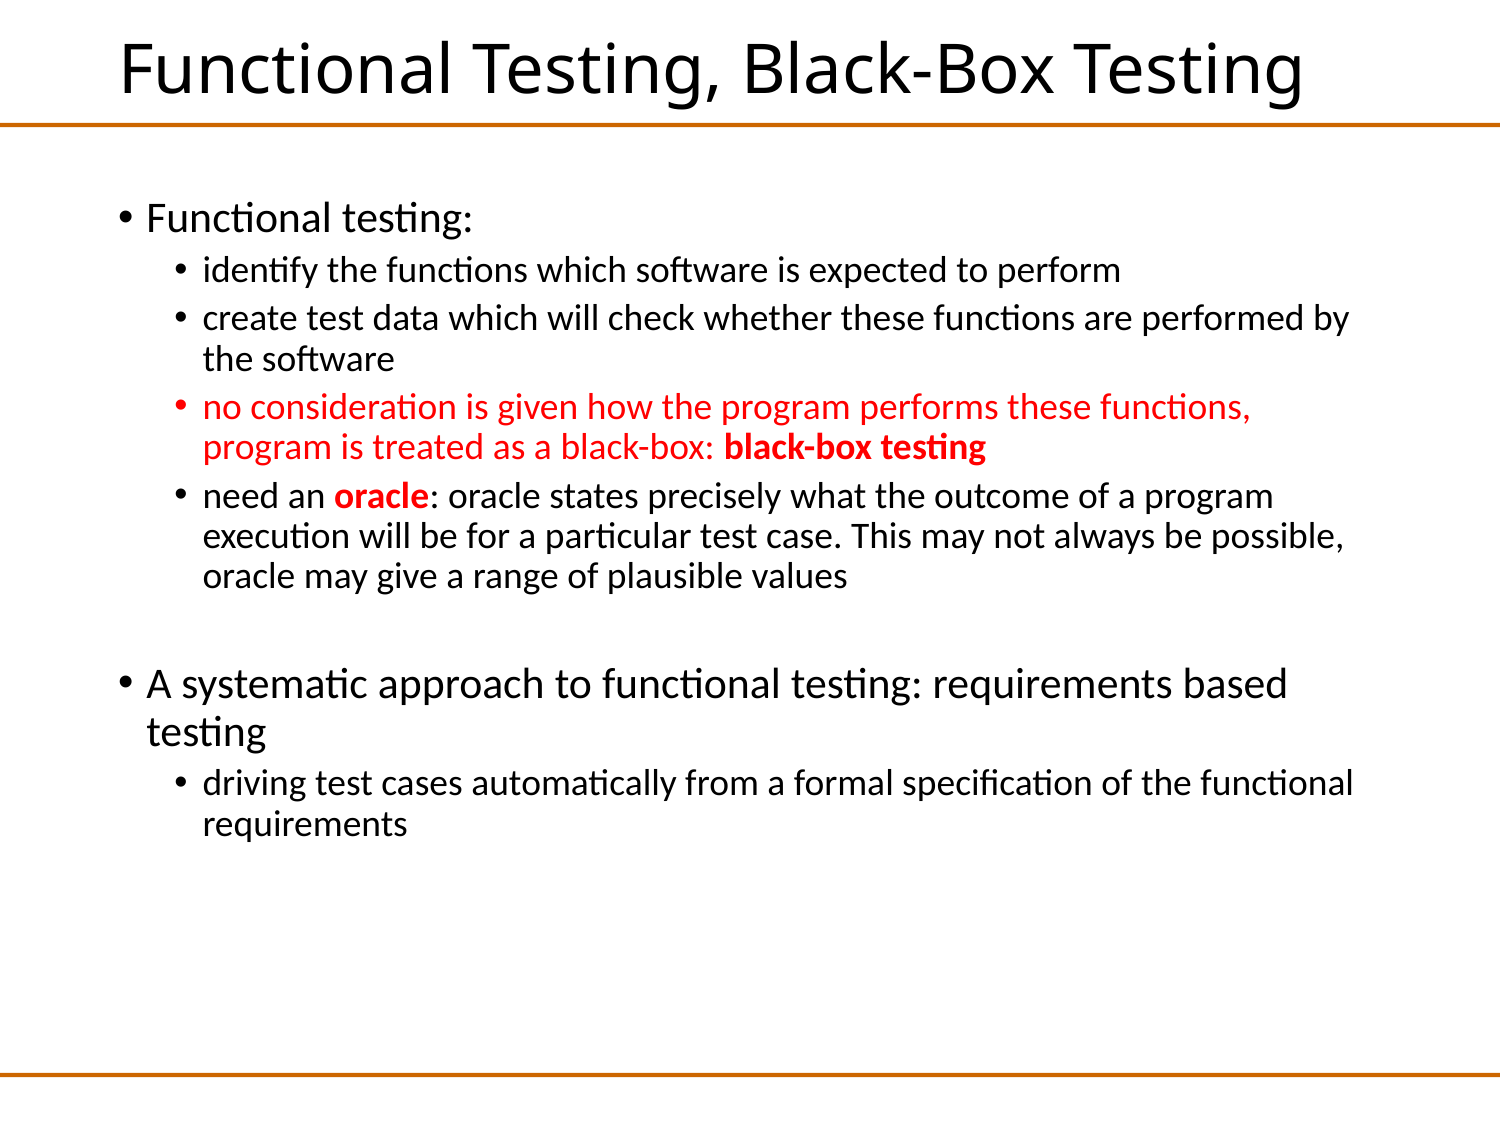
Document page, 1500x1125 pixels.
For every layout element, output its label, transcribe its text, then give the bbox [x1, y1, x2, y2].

title Functional Testing, Black-Box Testing [103, 0, 1397, 180]
list Functional testing: identify the functions which software is expected to perform create test data which will check whether these functions are performed by the software no consideration is given how the program performs these functions, program is treated as a black-box: black-box testing need an oracle: oracle states precisely what the outcome of a program execution will be for a particular test case. This may not always be possible, oracle may give a range of plausible values A systematic approach to functional testing: requirements based testing driving test cases automatically from a formal specification of the functional requirements [103, 187, 1397, 902]
